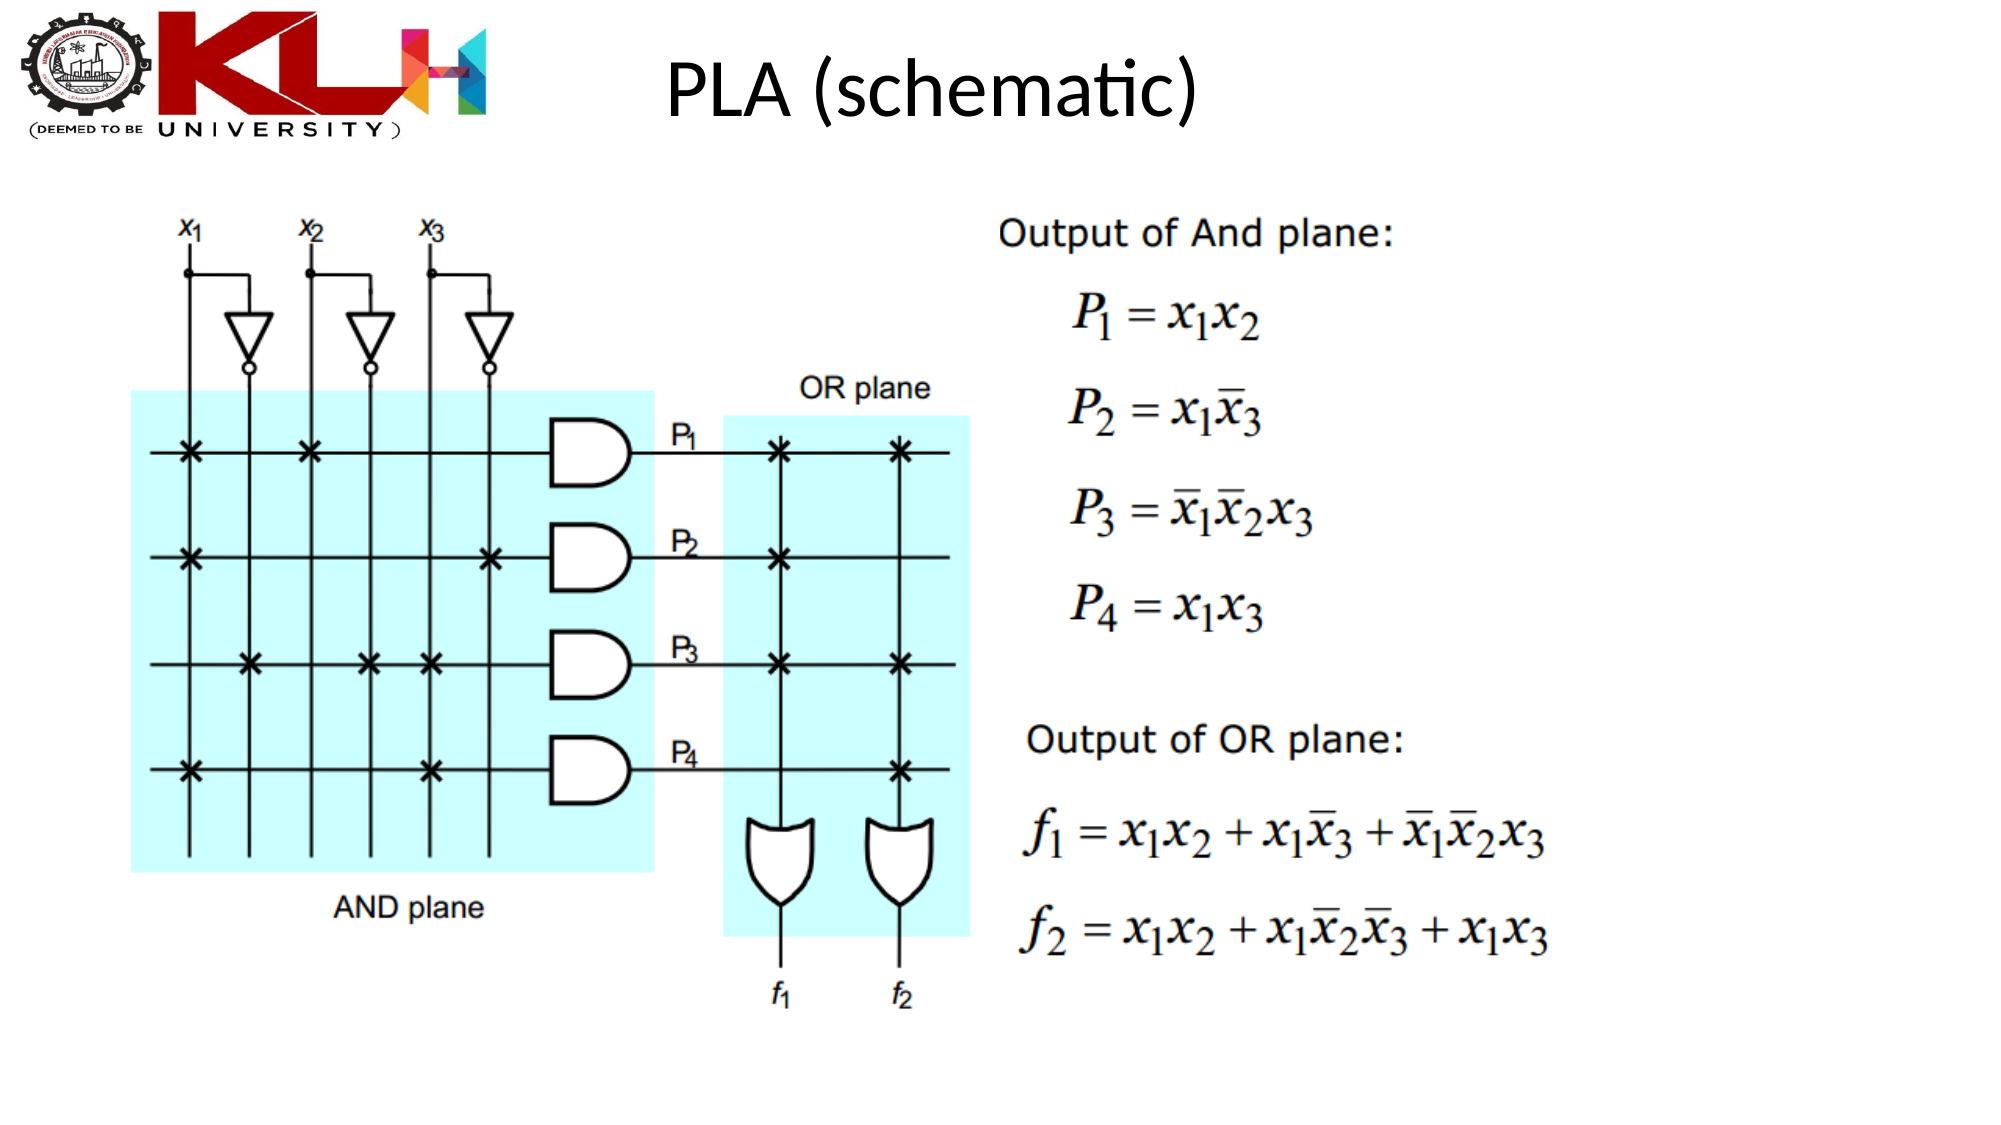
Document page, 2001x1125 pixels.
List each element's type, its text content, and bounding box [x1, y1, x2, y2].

text_box PLA (schematic) [650, 25, 1873, 141]
picture [116, 190, 1586, 1012]
picture [16, 0, 492, 143]
